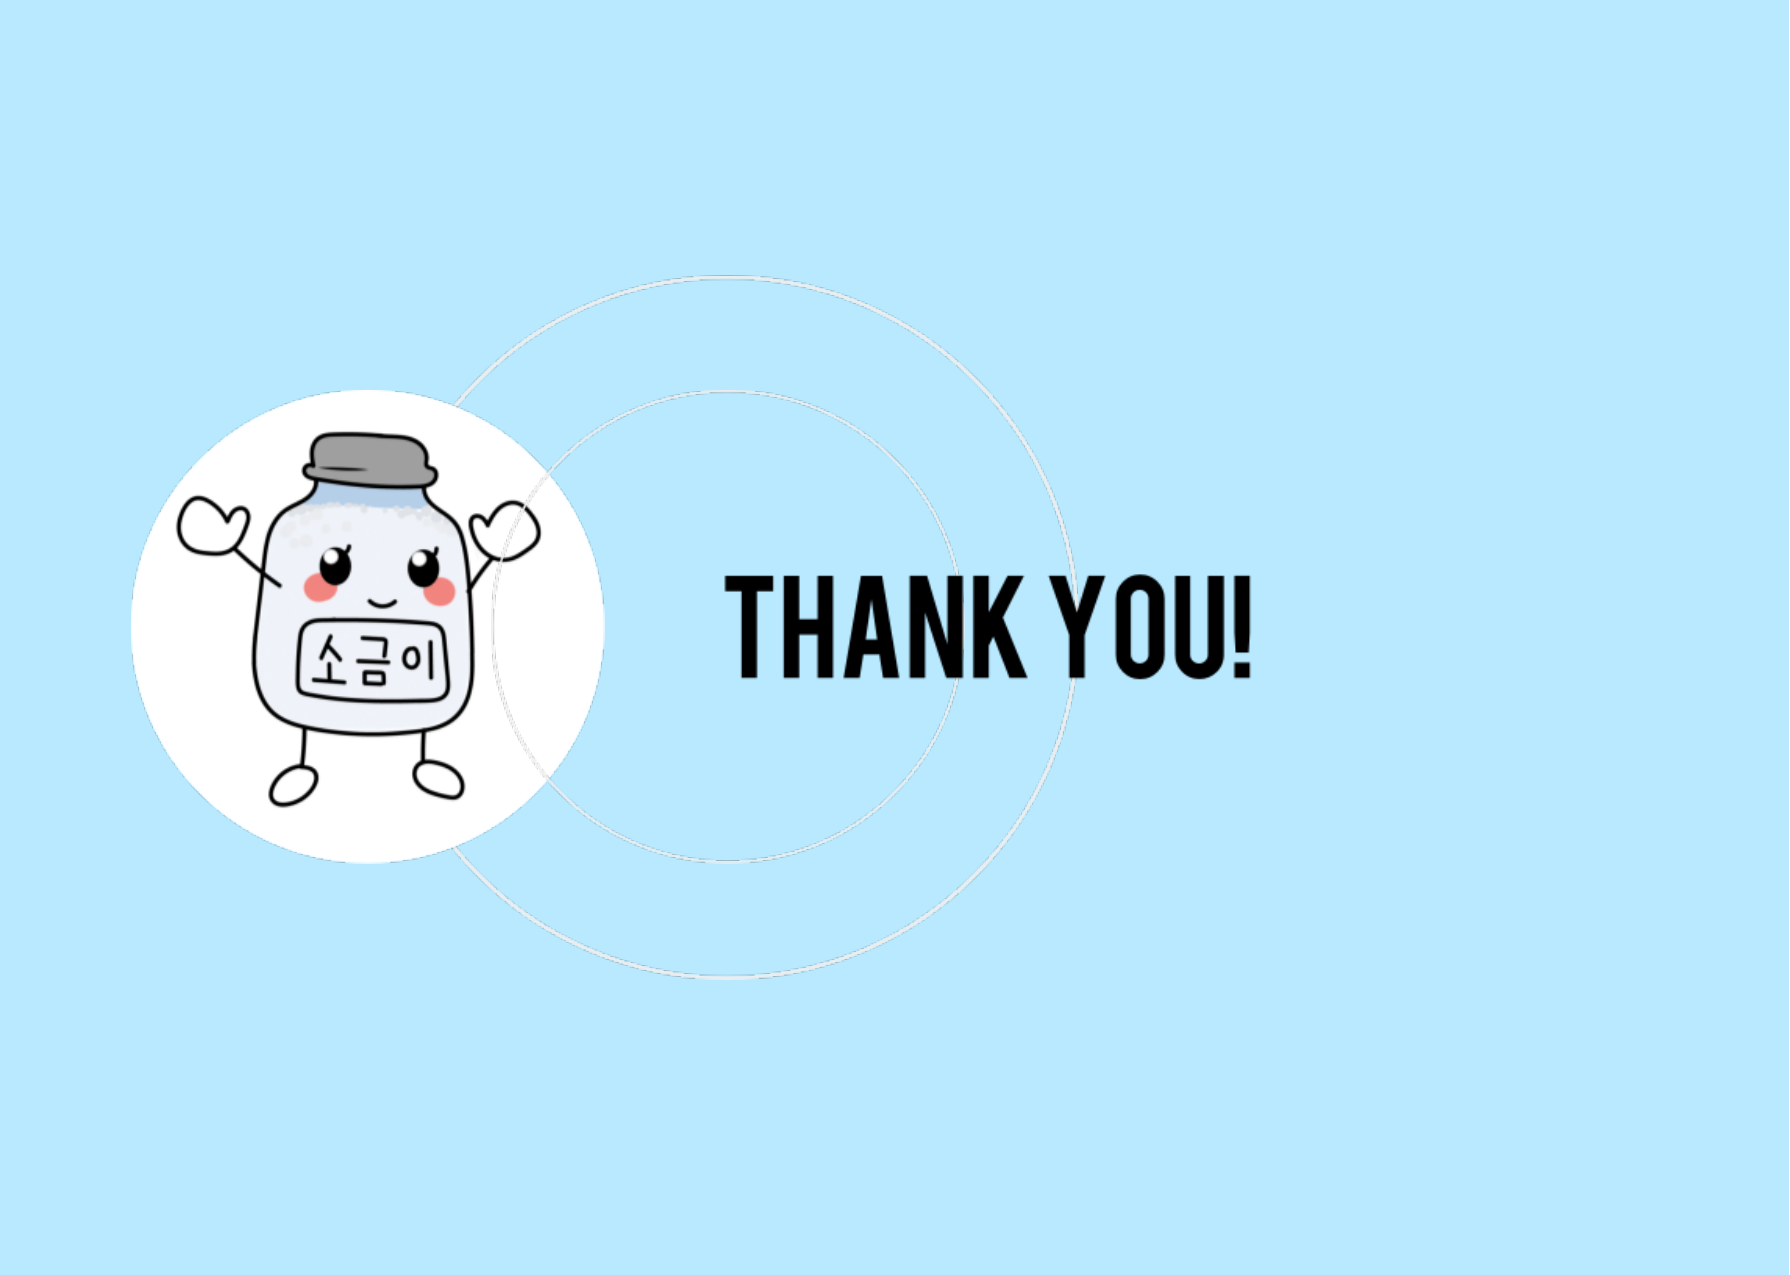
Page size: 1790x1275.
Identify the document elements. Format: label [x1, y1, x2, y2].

text_box [375, 740, 1081, 980]
picture [703, 523, 1309, 731]
text_box [491, 390, 965, 864]
text_box [130, 390, 488, 864]
text_box [375, 274, 1081, 521]
